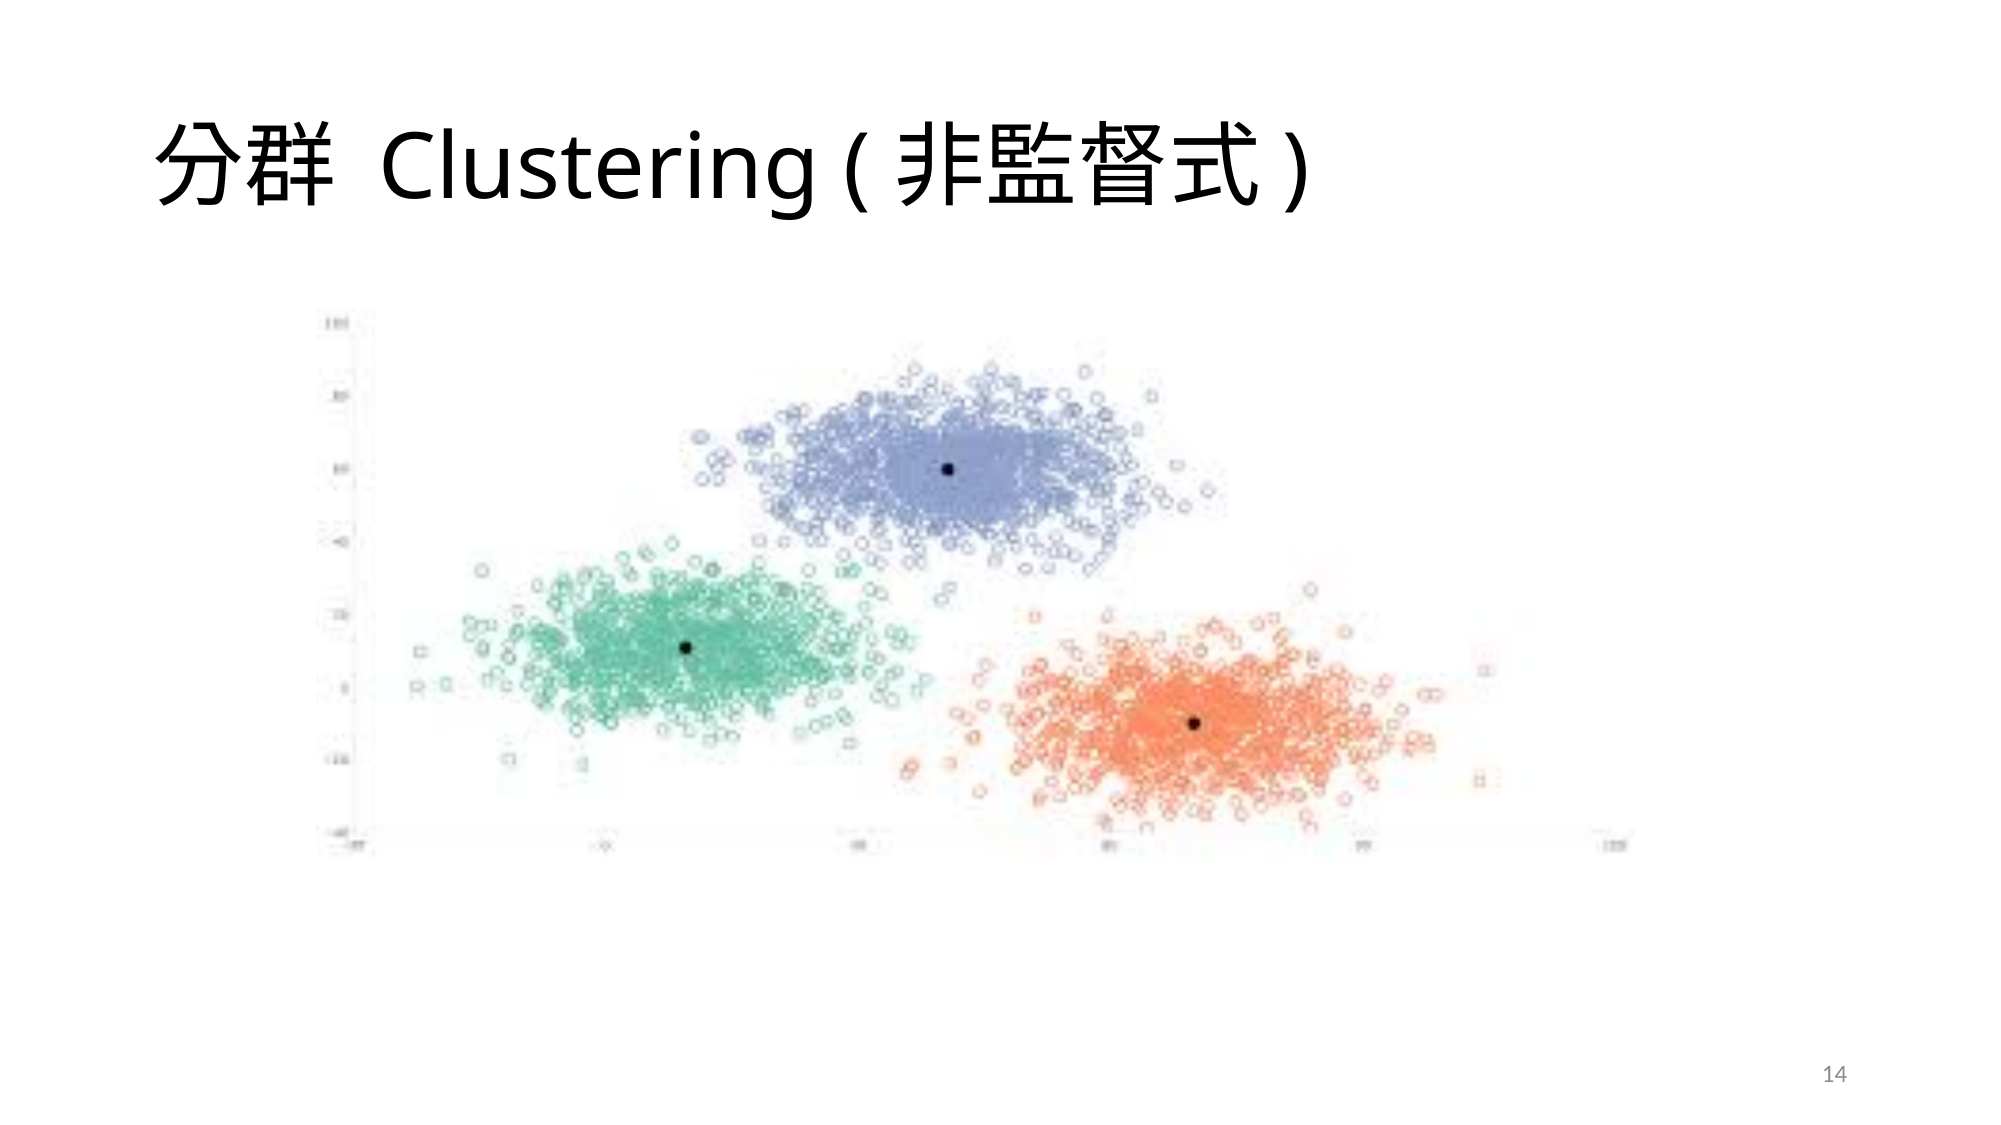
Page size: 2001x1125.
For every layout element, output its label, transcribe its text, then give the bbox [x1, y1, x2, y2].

title 分群 Clustering (非監督式) [137, 59, 1863, 278]
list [316, 309, 1635, 861]
slide_number 14 [1412, 1042, 1863, 1103]
